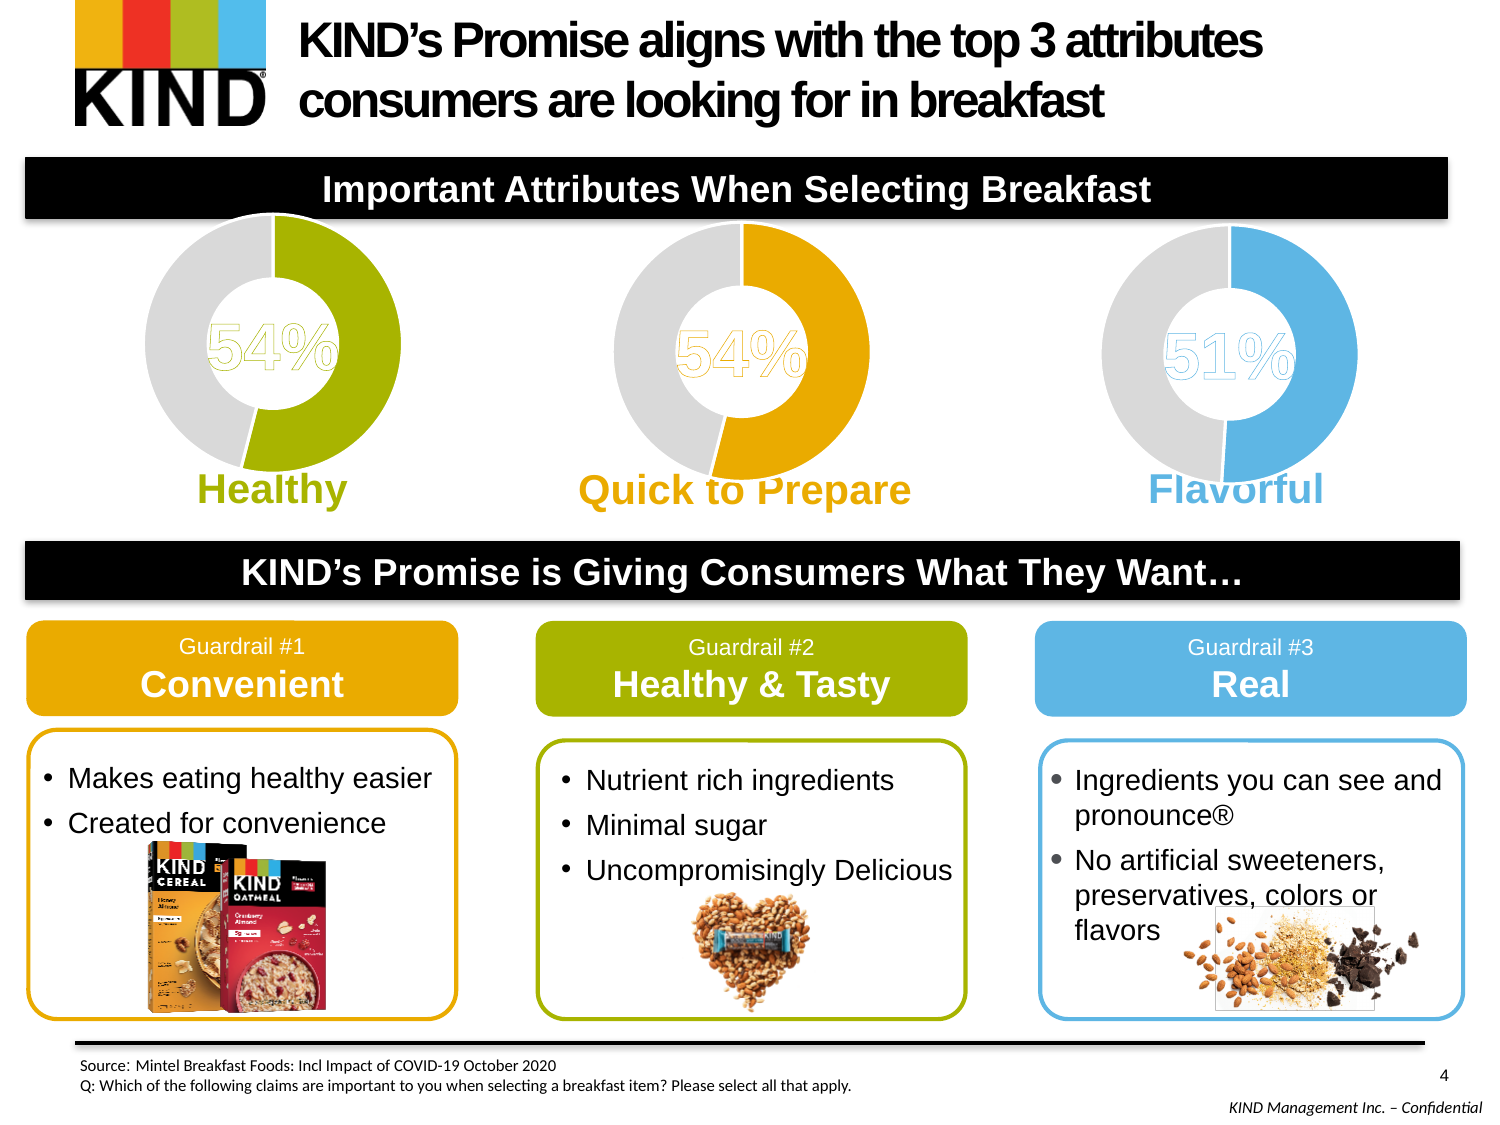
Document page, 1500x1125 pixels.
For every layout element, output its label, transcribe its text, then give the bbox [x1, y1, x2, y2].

picture [102, 831, 362, 1025]
text_box Guardrail #3 Real [1034, 620, 1467, 717]
text_box KIND Management Inc. – Confidential [1214, 1089, 1498, 1125]
text_box Nutrient rich ingredients Minimal sugar Uncompromisingly Delicious [549, 755, 966, 927]
text_box Guardrail #1 Convenient [26, 620, 459, 717]
text_box Source: Mintel Breakfast Foods: Incl Impact of COVID-19 October 2020 Q: Which of the following claims are important to you when selecting a breakfast item? Please select all that apply. [65, 1046, 868, 1102]
text_box Quick to Prepare [542, 455, 948, 521]
text_box Important Attributes When Selecting Breakfast [25, 157, 1448, 219]
picture [75, 0, 266, 126]
text_box [26, 727, 458, 1022]
text_box [535, 738, 965, 1022]
text_box Healthy [174, 487, 371, 520]
chart [137, 208, 409, 479]
text_box KIND’s Promise is Giving Consumers What They Want… [25, 541, 1460, 600]
text_box Guardrail #2 Healthy & Tasty [535, 620, 968, 717]
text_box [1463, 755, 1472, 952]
text_box [363, 847, 459, 1022]
text_box Makes eating healthy easier Created for convenience [28, 752, 471, 847]
text_box [1038, 738, 1466, 1022]
text_box [820, 758, 968, 1022]
title KIND’s Promise aligns with the top 3 attributes consumers are looking for in breakfast [297, 7, 1452, 128]
chart [1094, 219, 1365, 490]
text_box Flavorful [1116, 498, 1357, 520]
chart [606, 216, 877, 487]
picture [1169, 885, 1461, 1050]
picture [682, 888, 821, 1016]
text_box 4 [1424, 1057, 1500, 1092]
